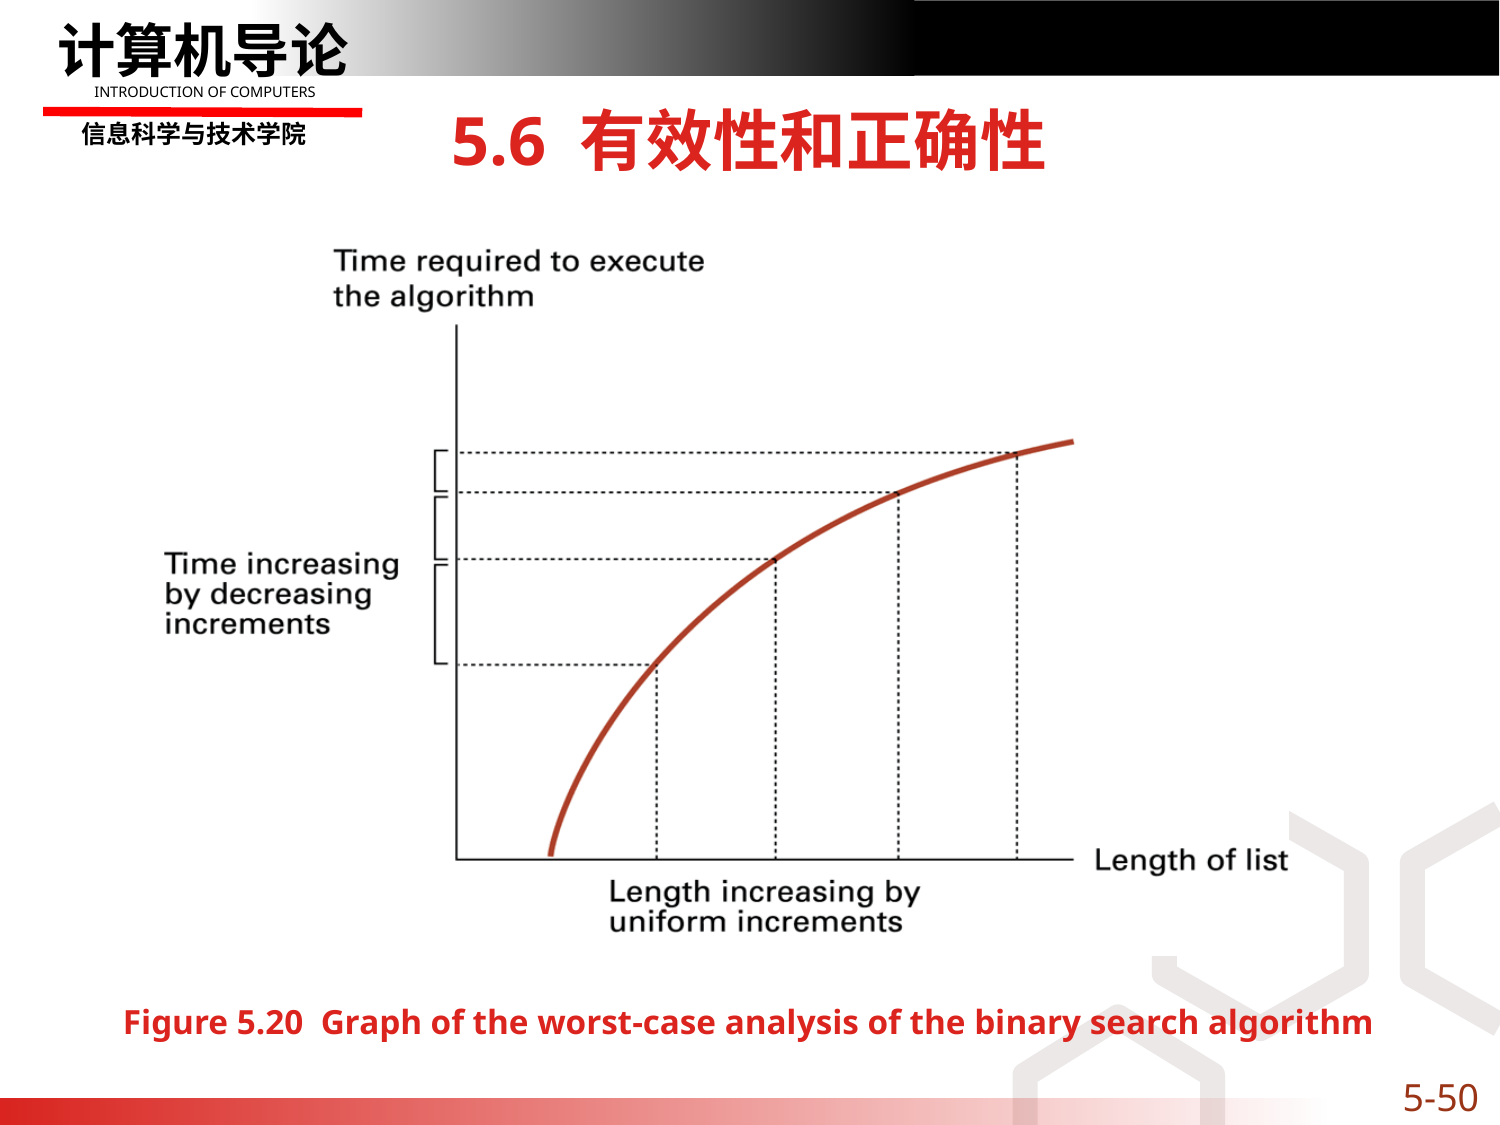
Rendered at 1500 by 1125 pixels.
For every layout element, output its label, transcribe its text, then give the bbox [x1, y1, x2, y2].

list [163, 243, 1290, 956]
title 5.6 有效性和正确性 [75, 89, 1424, 188]
slide_number 5- [1316, 1069, 1495, 1125]
text_box Figure 5.20 Graph of the worst-case analysis of the binary search algorithm [75, 972, 1424, 1071]
